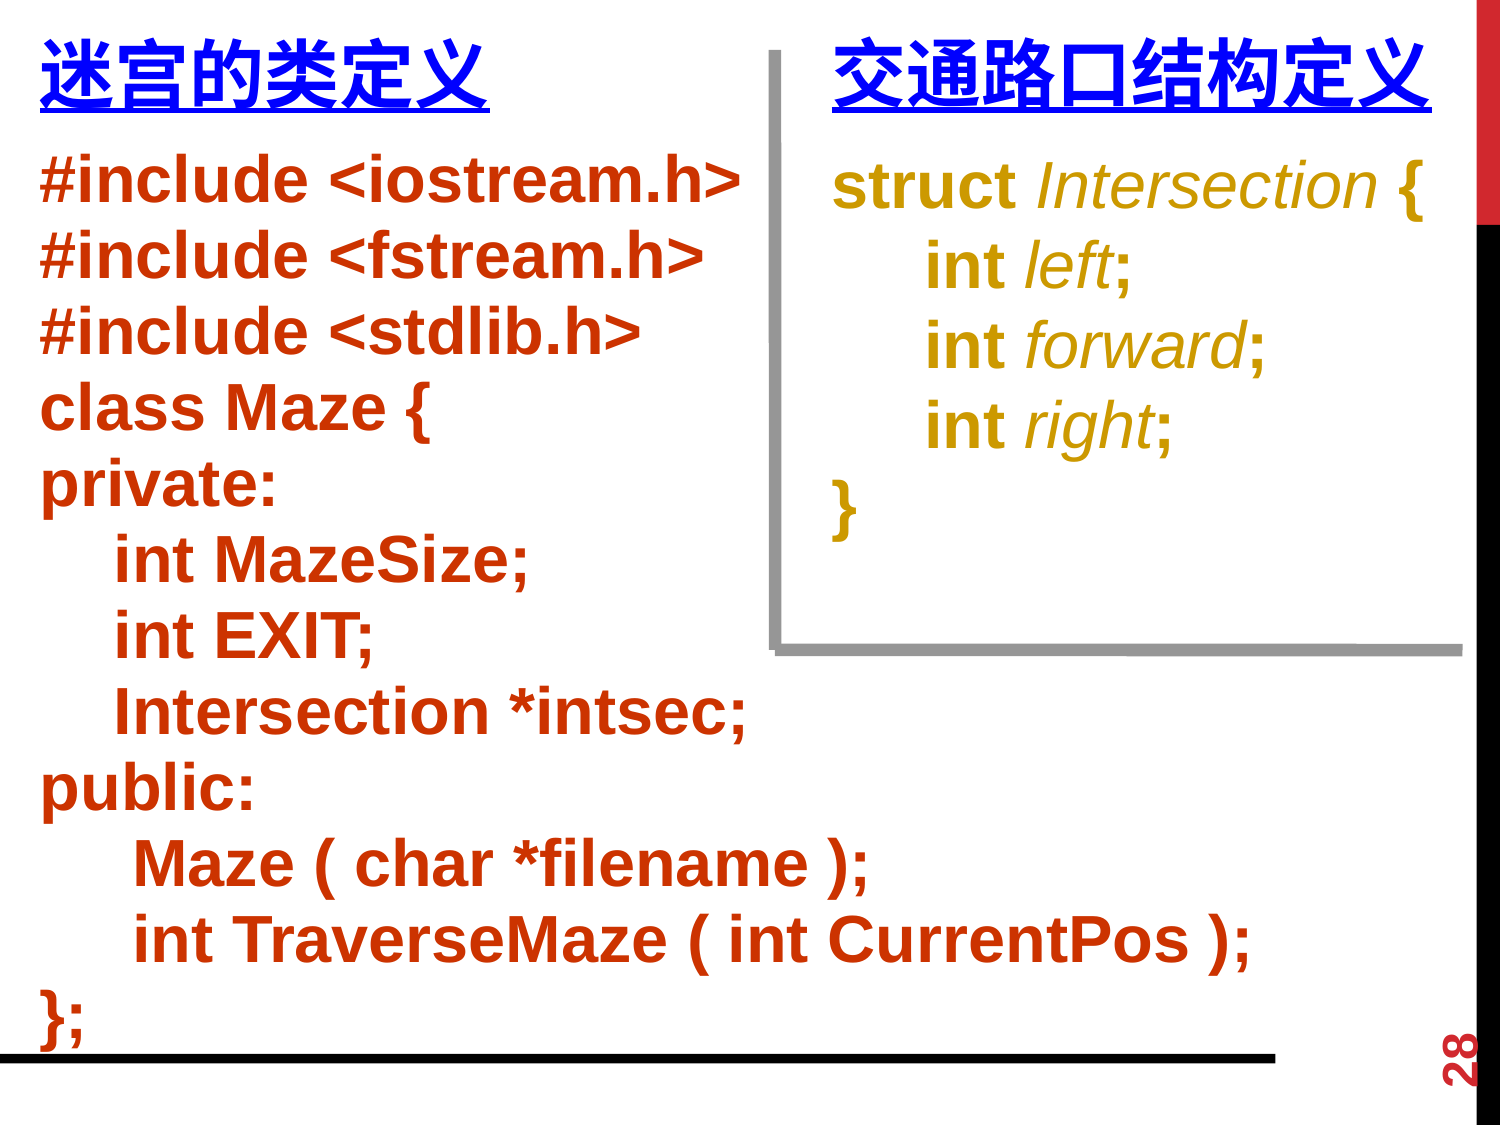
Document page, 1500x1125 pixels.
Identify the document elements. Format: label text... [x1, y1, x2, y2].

text_box 迷宫的类定义 #include <iostream.h> #include <fstream.h> #include <stdlib.h> class Maze { private: int MazeSize; int EXIT; Intersection *intsec; public: Maze ( char *filename ); int TraverseMaze ( int CurrentPos ); }; [24, 19, 1500, 1061]
slide_number 28 [1427, 1061, 1488, 1104]
text_box 交通路口结构定义 struct Intersection { int left; int forward; int right; } [816, 19, 1500, 549]
